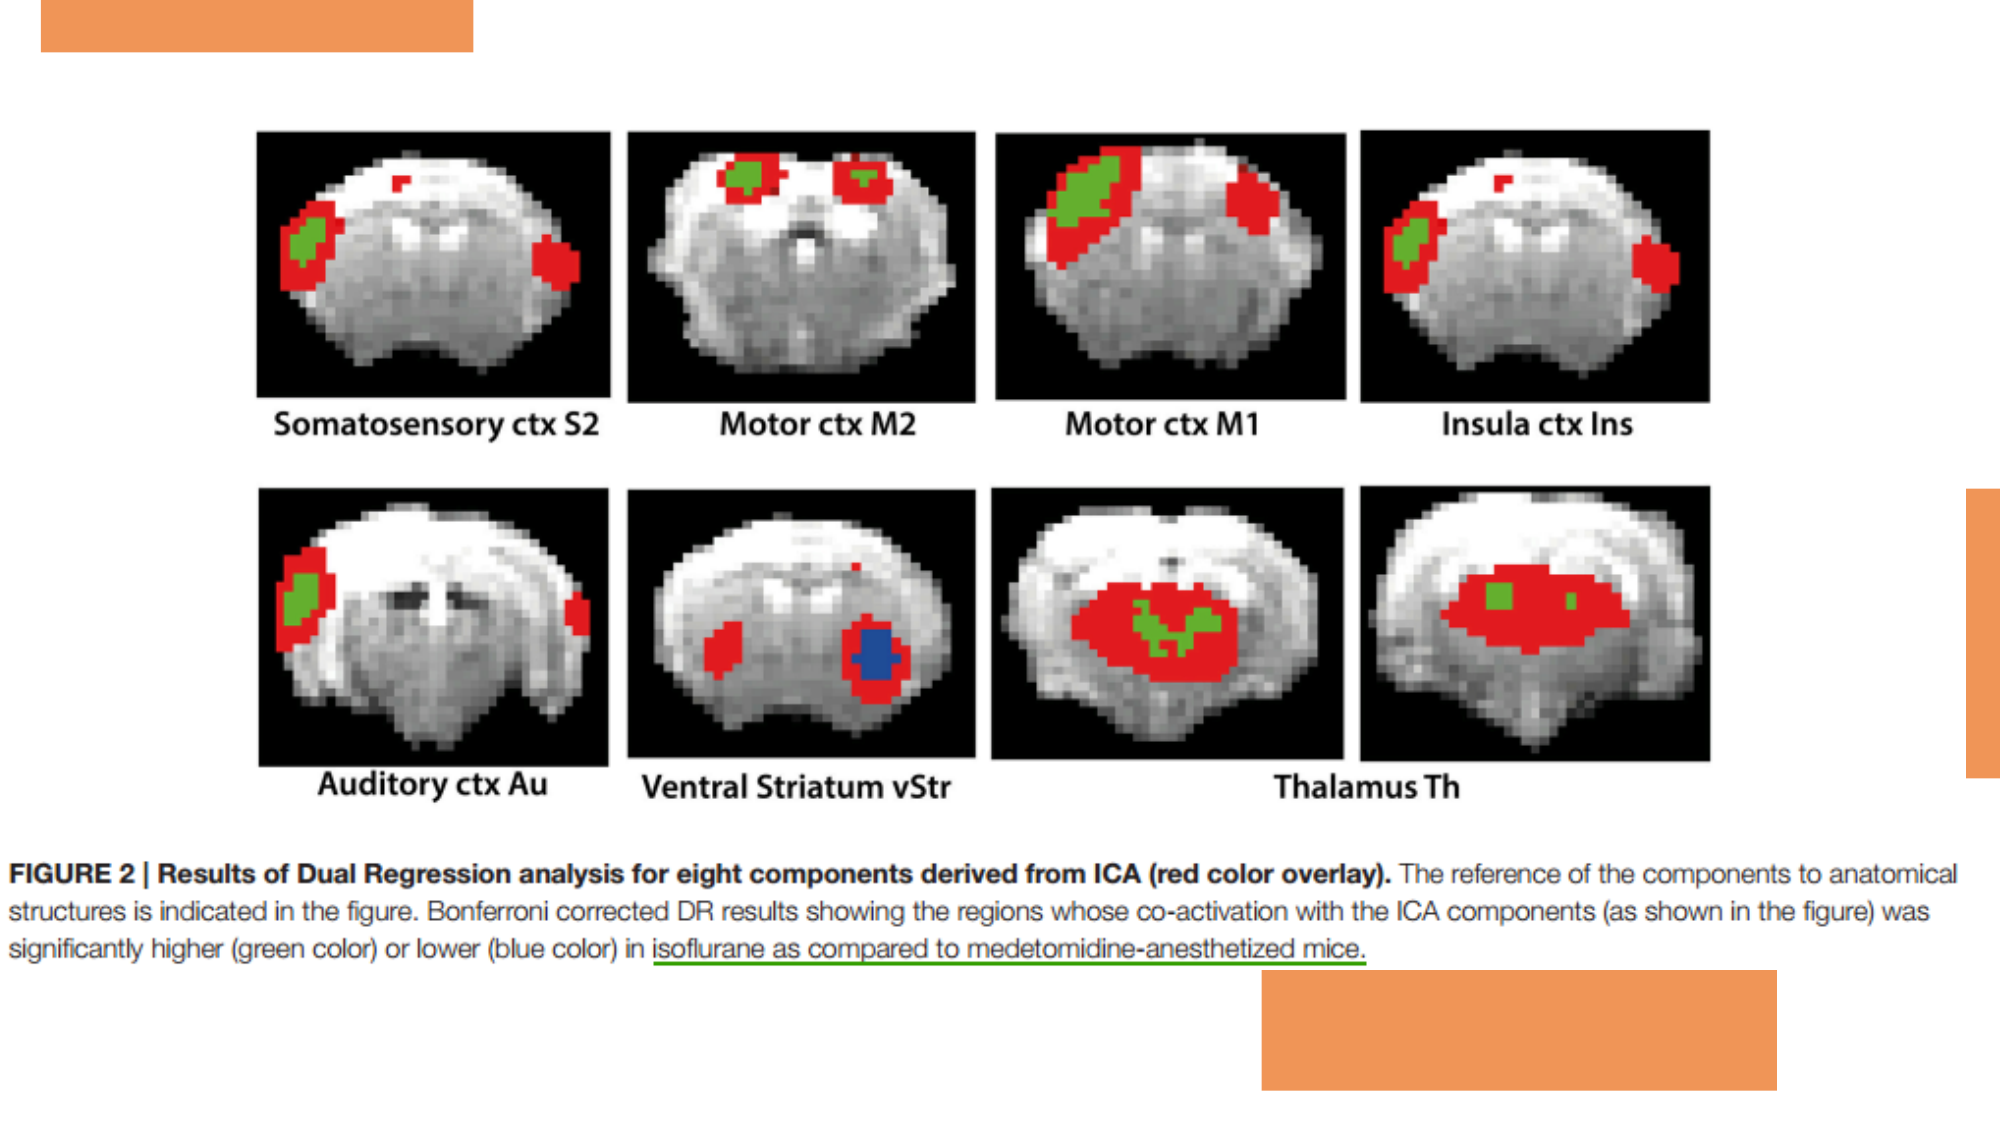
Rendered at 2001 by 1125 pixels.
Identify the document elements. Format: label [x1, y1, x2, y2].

text_box [40, 0, 474, 53]
picture [0, 117, 1966, 970]
text_box [1966, 487, 2000, 779]
text_box [1261, 970, 1778, 1092]
